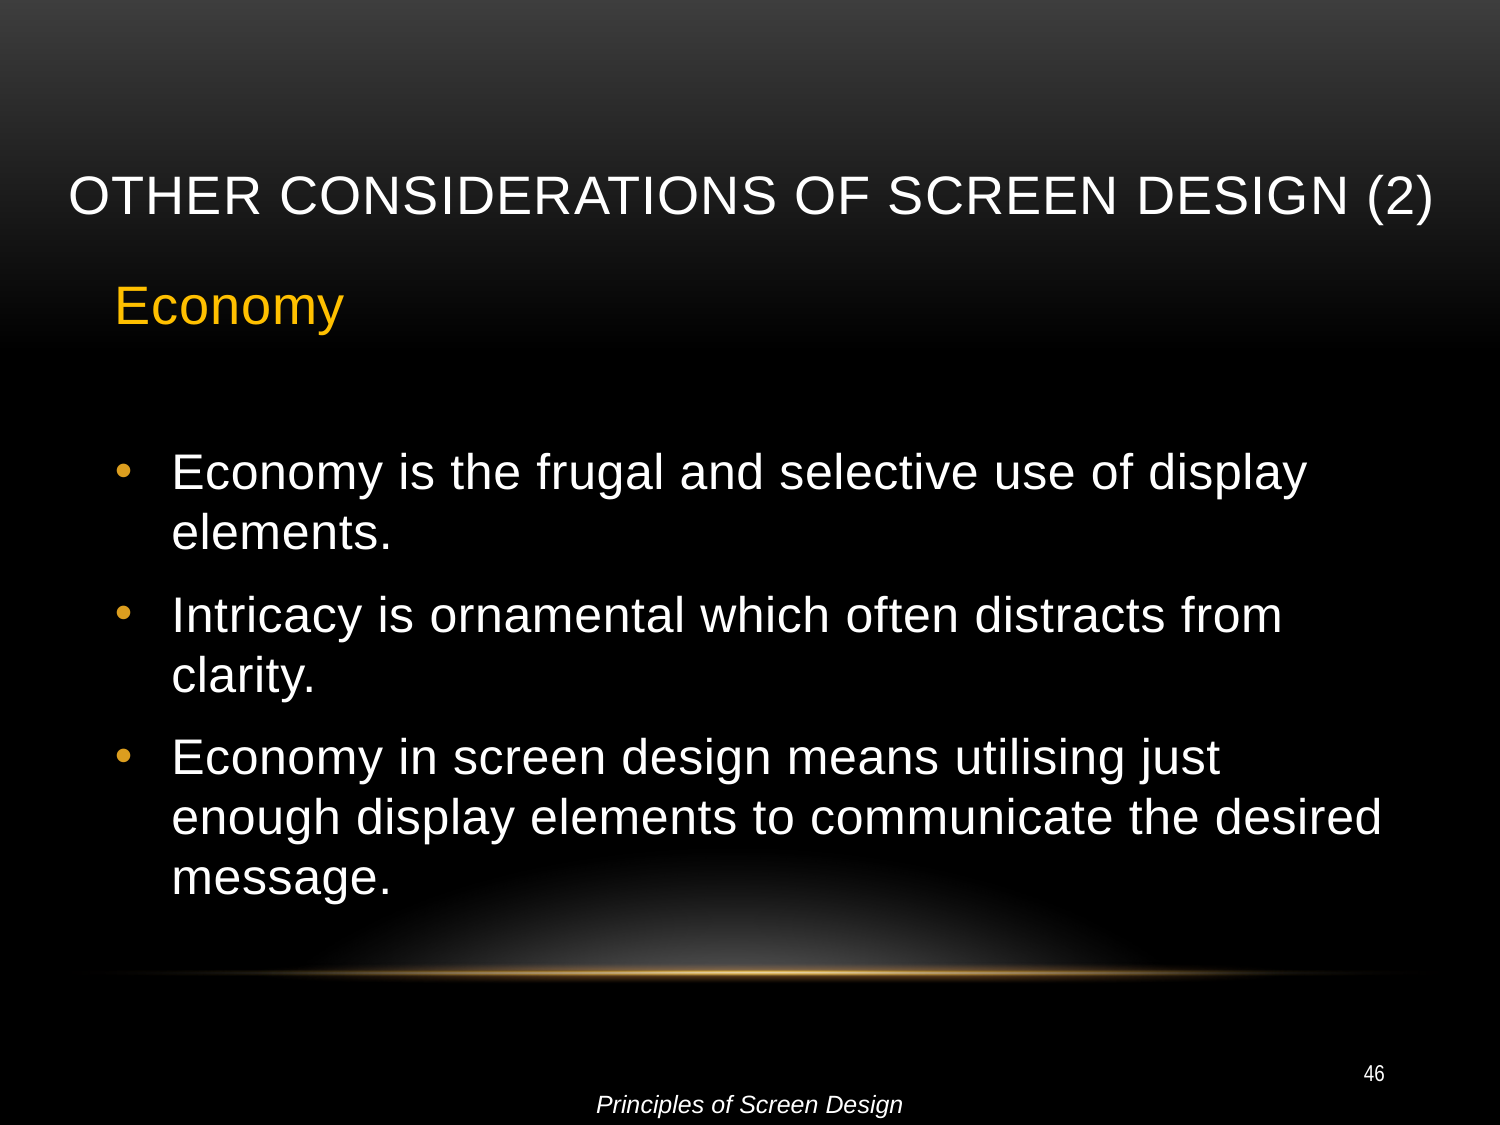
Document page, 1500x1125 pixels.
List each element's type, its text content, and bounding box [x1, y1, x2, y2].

list Economy Economy is the frugal and selective use of display elements. Intricacy is ornamental which often distracts from clarity. Economy in screen design means utilising just enough display elements to communicate the desired message. [99, 262, 1400, 938]
slide_number 46 [1237, 1042, 1400, 1081]
text_box Principles of Screen Design [0, 1081, 1500, 1125]
title Other Considerations of Screen Design (2) [53, 45, 1471, 233]
picture [0, 0, 1500, 1081]
